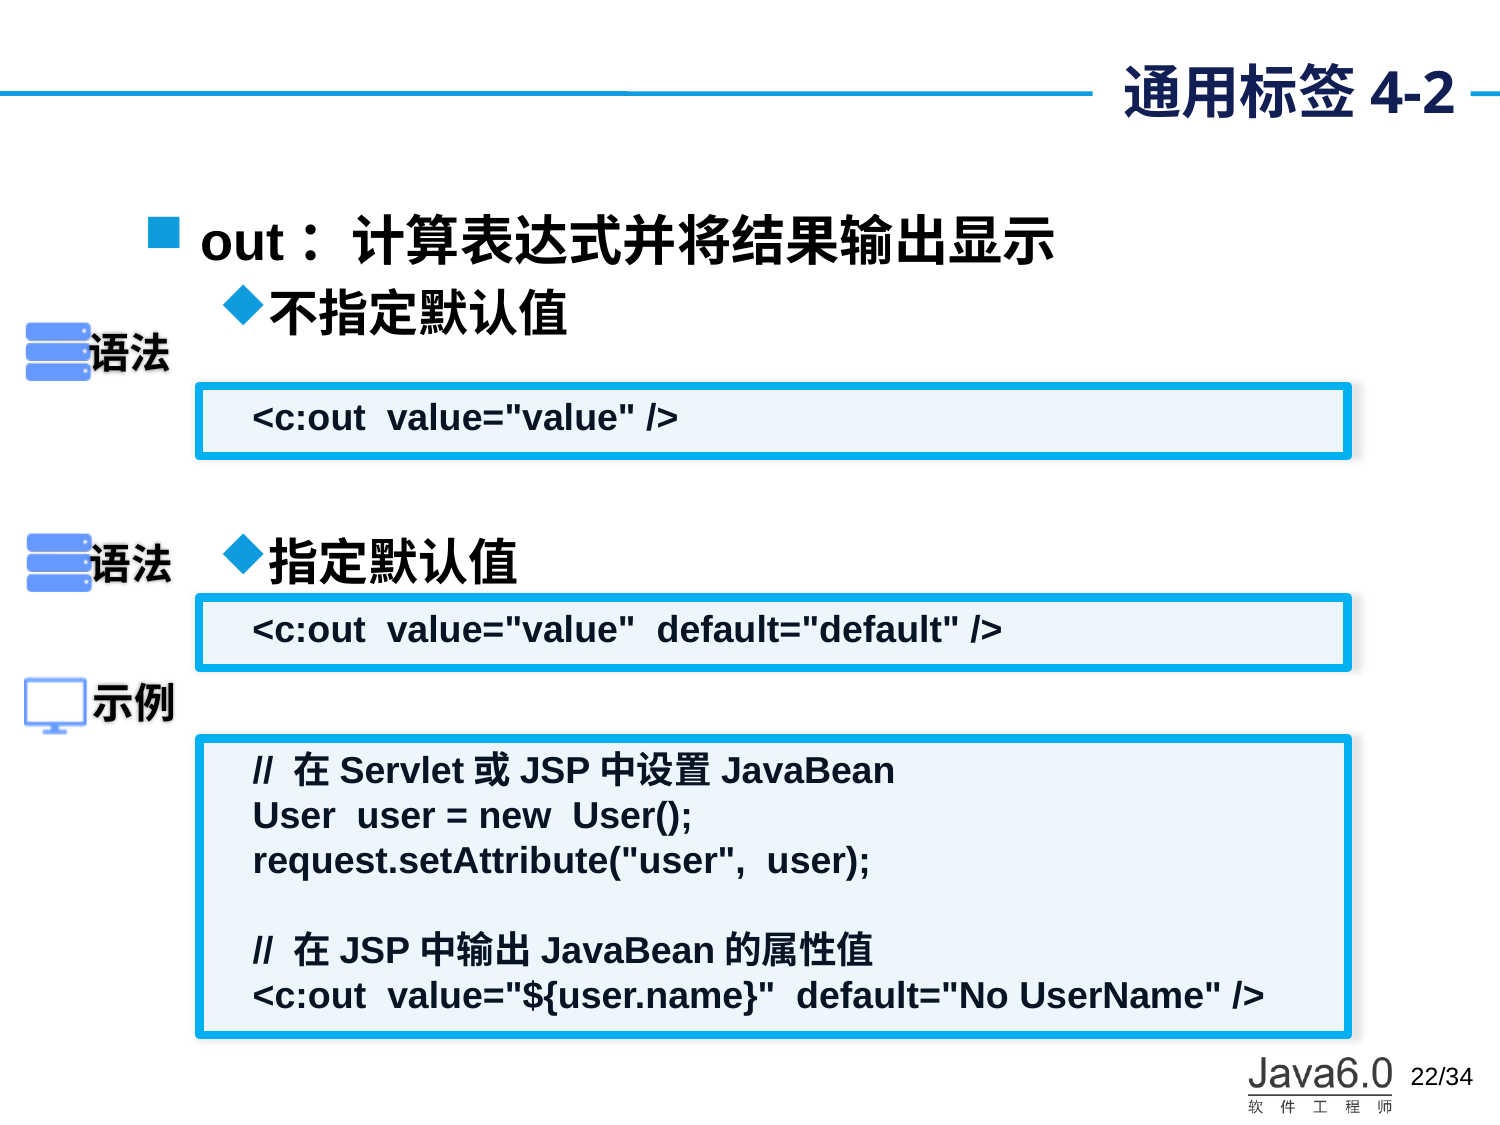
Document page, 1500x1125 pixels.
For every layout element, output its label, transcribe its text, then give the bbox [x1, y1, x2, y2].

text_box <c:out value="value" /> [199, 385, 1348, 457]
title 通用标签4-2 [1092, 46, 1471, 133]
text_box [23, 318, 188, 385]
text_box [24, 668, 193, 755]
text_box <c:out value="value" default="default" /> [199, 597, 1348, 668]
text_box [24, 529, 189, 596]
slide_number 22/34 [1138, 1053, 1489, 1114]
list out：计算表达式并将结果输出显示 不指定默认值 指定默认值 [128, 199, 1383, 1043]
text_box // 在Servlet或JSP中设置JavaBean User user = new User(); request.setAttribute("user", user); // 在JSP中输出JavaBean的属性值 <c:out value="${user.name}" default="No UserName" /> [199, 738, 1348, 1036]
